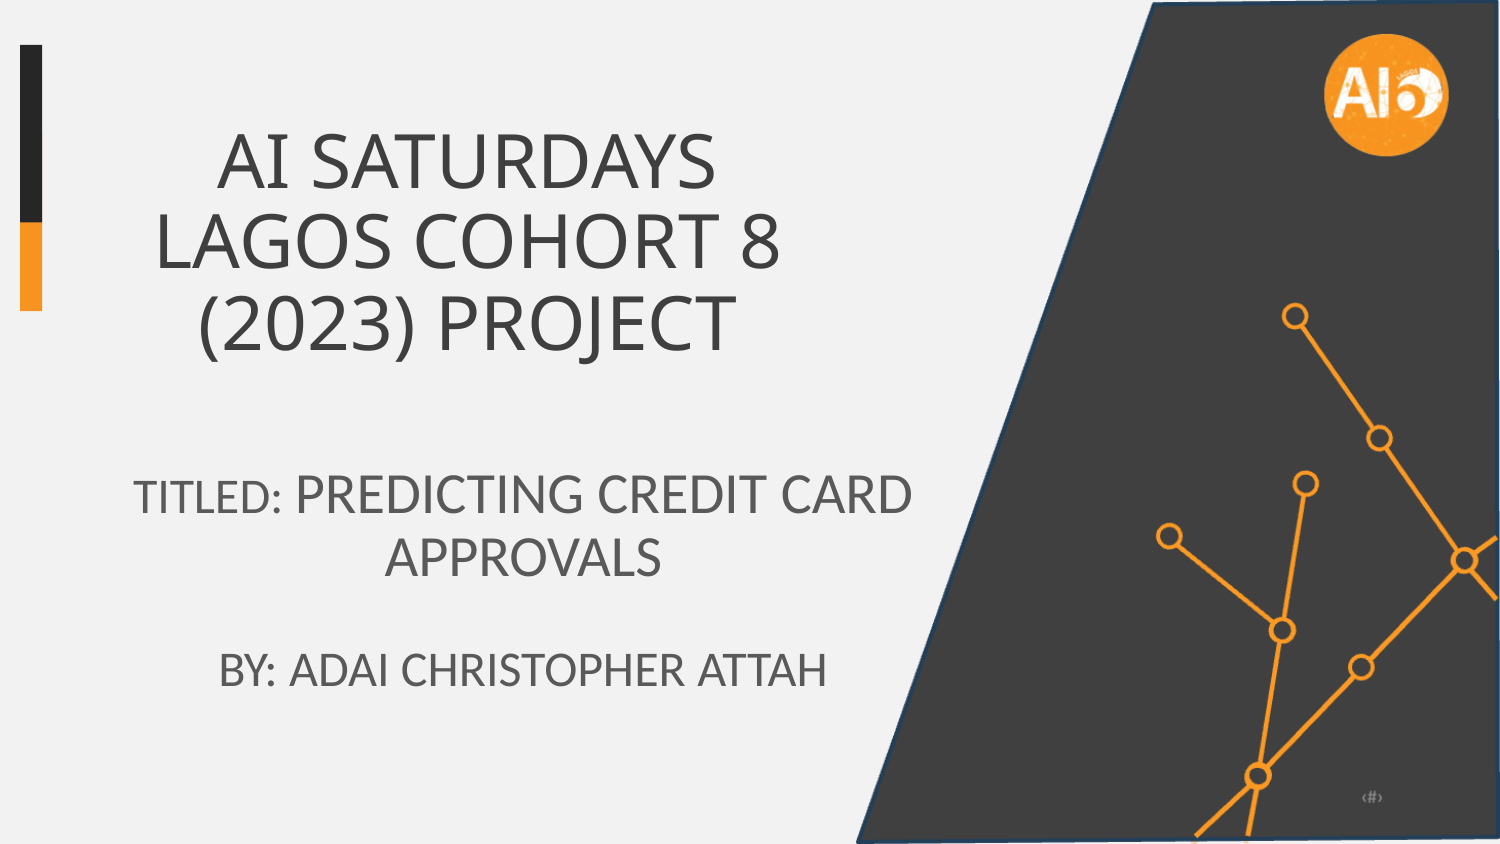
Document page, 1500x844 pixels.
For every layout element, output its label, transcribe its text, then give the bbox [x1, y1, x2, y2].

subtitle TITLED: PREDICTING CREDIT CARD APPROVALS BY: ADAI CHRISTOPHER ATTAH [0, 457, 1047, 813]
title AI SATURDAYS LAGOS COHORT 8 (2023) PROJECT [81, 17, 855, 372]
picture [855, 0, 1500, 844]
